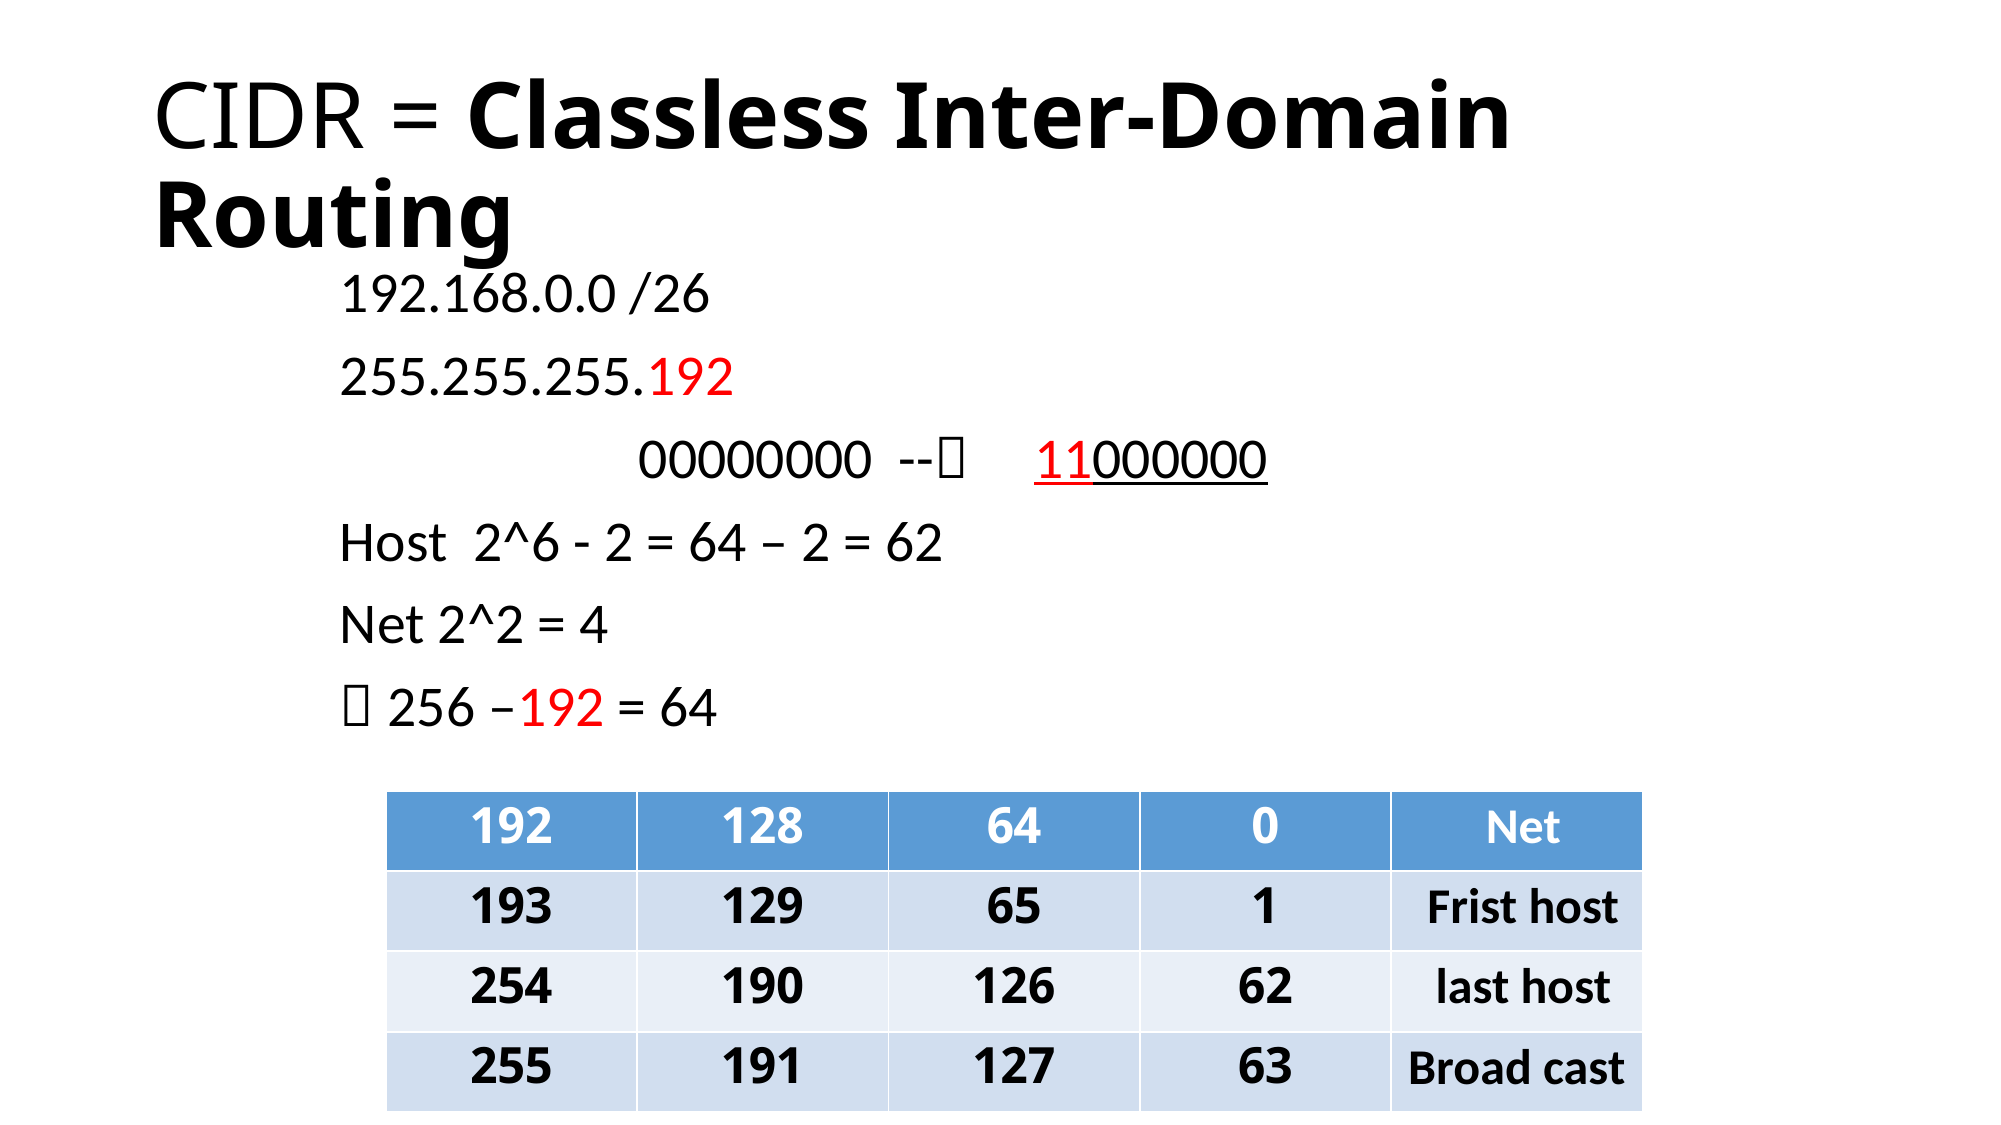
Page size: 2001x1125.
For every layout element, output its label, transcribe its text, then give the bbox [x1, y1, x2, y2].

table_cell Broad cast [1392, 1033, 1642, 1111]
table_header 0 [1141, 792, 1390, 870]
table_cell 1 [1141, 872, 1390, 950]
table_cell 193 [387, 872, 636, 950]
table_cell 63 [1141, 1033, 1390, 1111]
table_header Net [1392, 792, 1642, 870]
table_cell 62 [1141, 952, 1390, 1031]
table_cell last host [1392, 952, 1642, 1031]
table_header 192 [387, 792, 636, 870]
table_cell 129 [638, 872, 888, 950]
title CIDR = Classless Inter-Domain Routing [137, 59, 1863, 278]
table_cell 255 [387, 1033, 636, 1111]
list 192.168.0.0 /26 255.255.255.192 00000000 -- 11000000 Host 2^6 - 2 = 64 – 2 = 62 Net 2^2 = 4  256 –192 = 64 [324, 255, 1675, 752]
table_header 128 [638, 792, 888, 870]
table_cell 190 [638, 952, 888, 1031]
table_header 64 [889, 792, 1139, 870]
table_cell 126 [889, 952, 1139, 1031]
table_cell 65 [889, 872, 1139, 950]
table_cell 254 [387, 952, 636, 1031]
table_cell Frist host [1392, 872, 1642, 950]
table_cell 191 [638, 1033, 888, 1111]
table_cell 127 [889, 1033, 1139, 1111]
